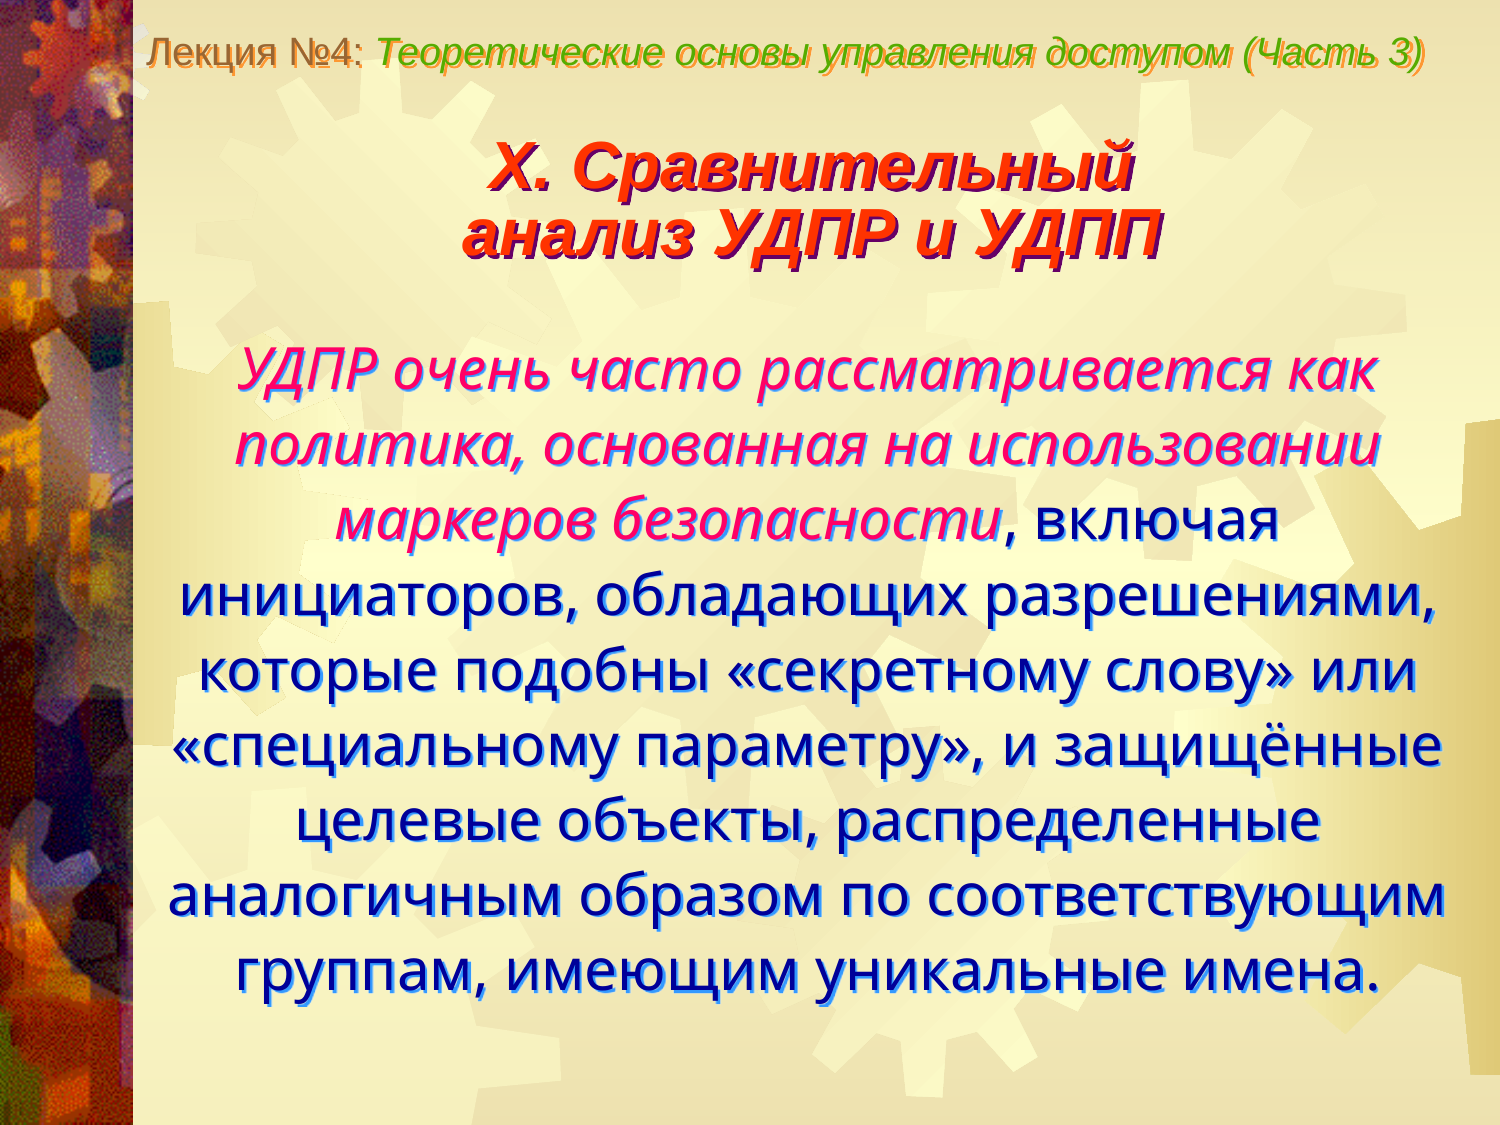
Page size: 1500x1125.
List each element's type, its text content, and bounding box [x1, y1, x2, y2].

text_box Лекция №4: Теоретические основы управления доступом (Часть 3) [123, 31, 1500, 75]
picture [0, 0, 133, 1125]
text_box X. Сравнительный анализ УДПР и УДПП [123, 135, 1500, 269]
text_box УДПР очень часто рассматривается как политика, основанная на использовании маркеров безопасности, включая инициаторов, обладающих разрешениями, которые подобны «секретному слову» или «специальному параметру», и защищённые целевые объекты, распределенные аналогичным образом по соответствующим группам, имеющим уникальные имена. [152, 326, 1464, 1002]
